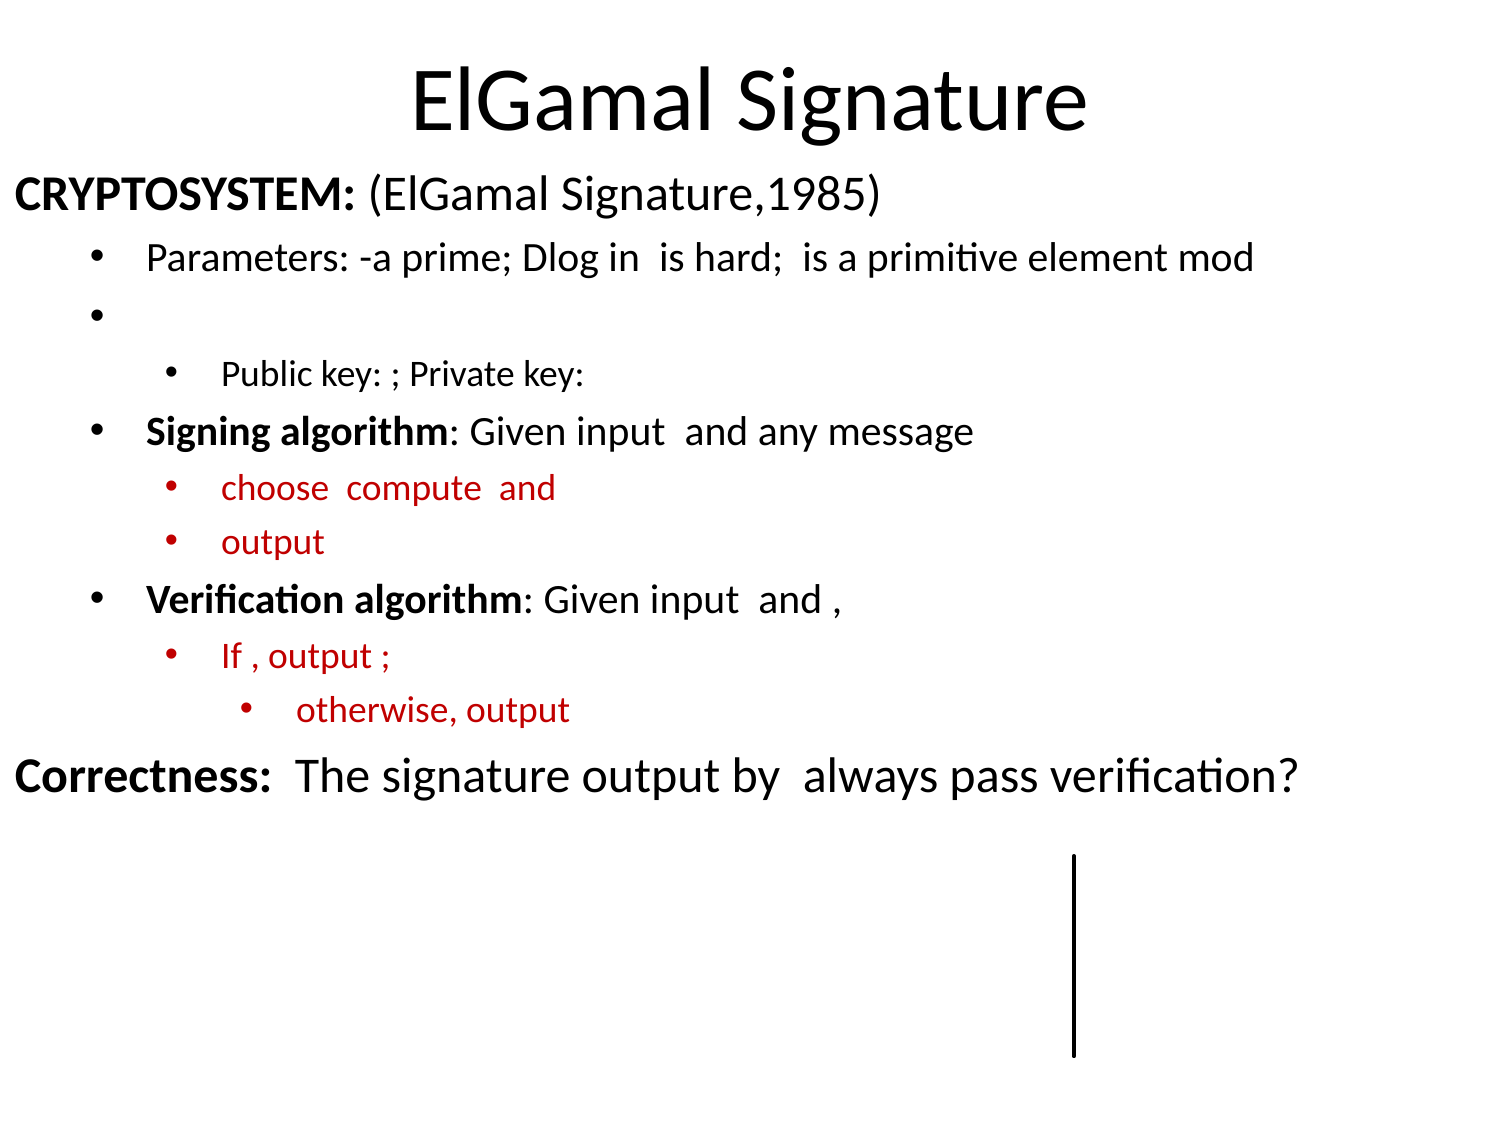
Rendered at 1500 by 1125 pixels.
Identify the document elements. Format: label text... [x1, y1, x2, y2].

title ElGamal Signature [0, 0, 1500, 188]
